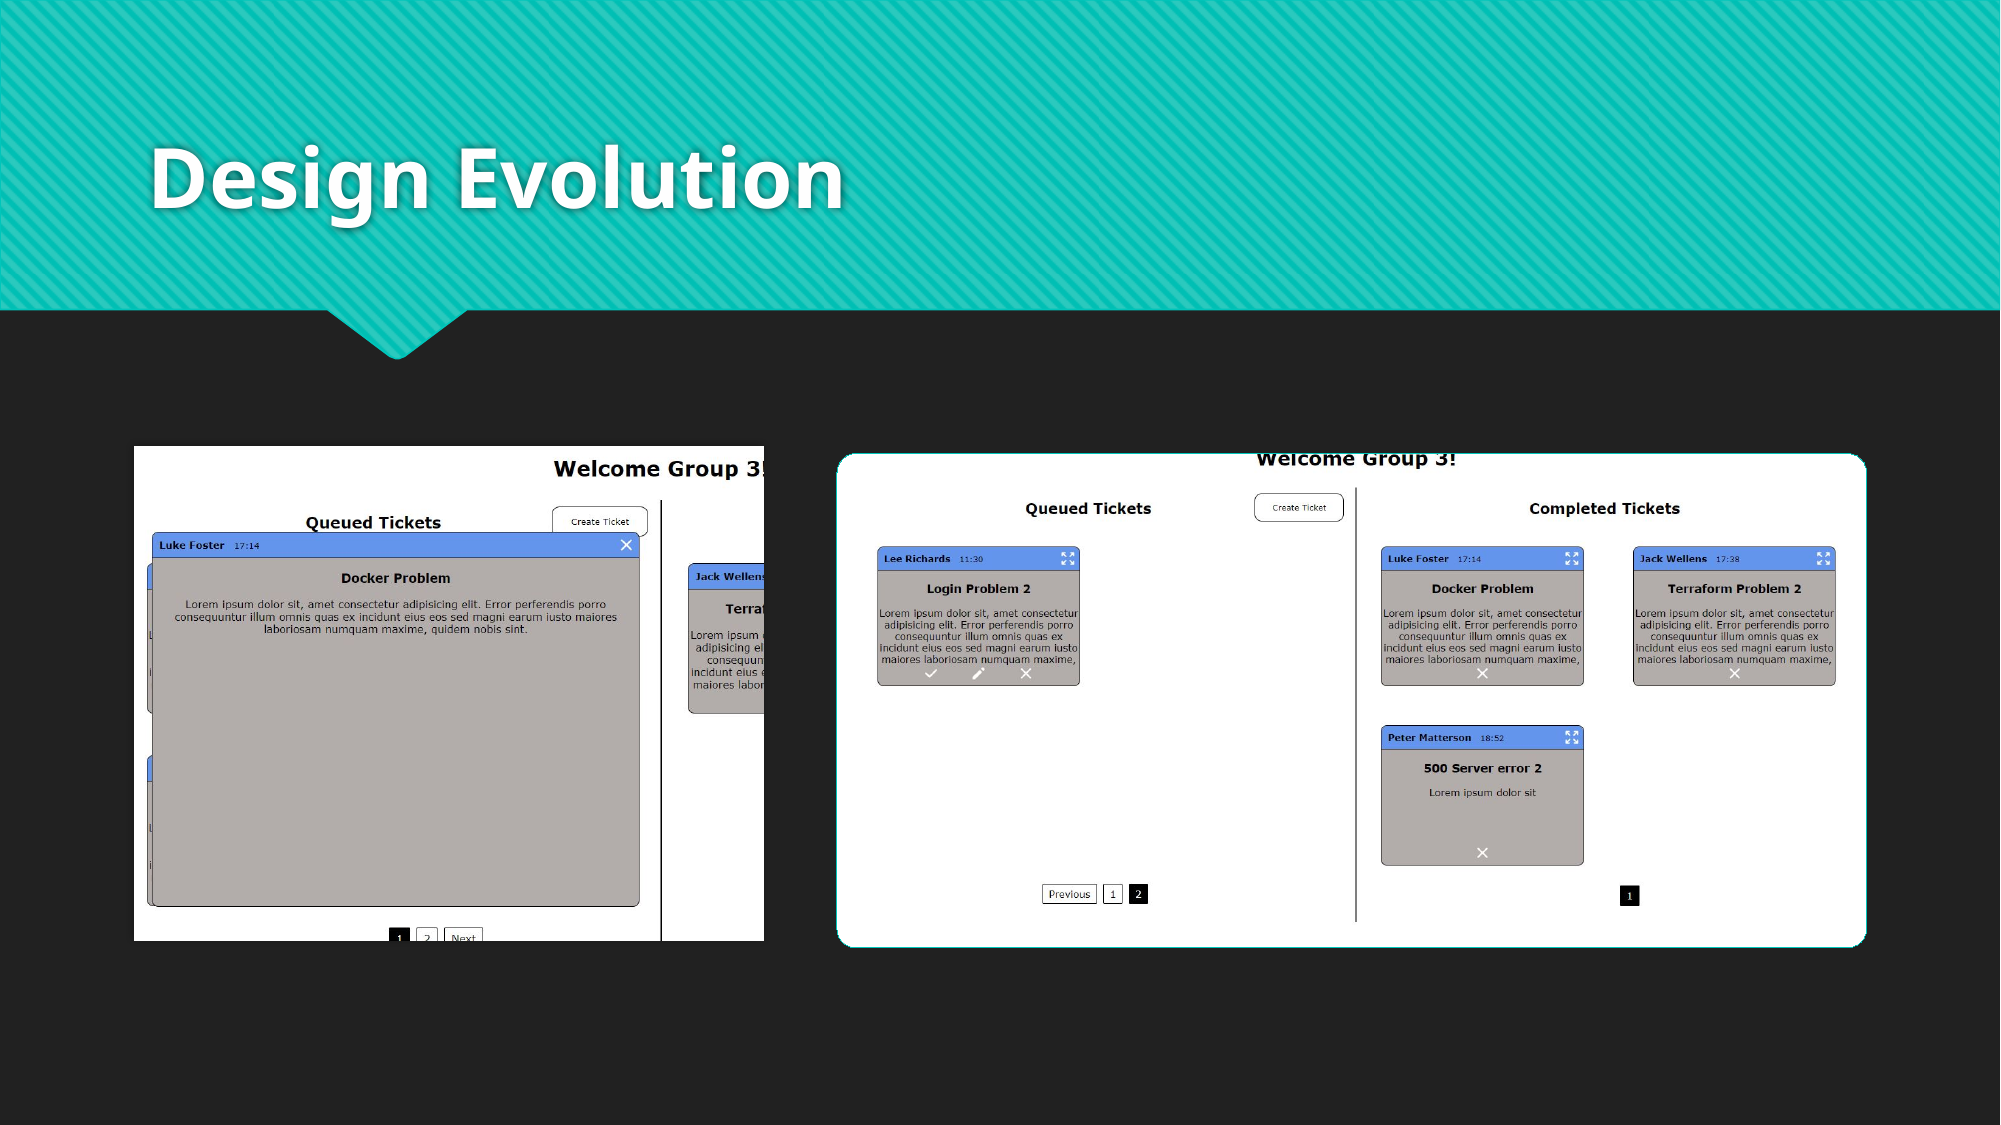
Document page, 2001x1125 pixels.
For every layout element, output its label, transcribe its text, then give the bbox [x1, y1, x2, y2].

title Design Evolution [132, 73, 1868, 233]
picture [836, 453, 1867, 948]
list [134, 446, 764, 942]
